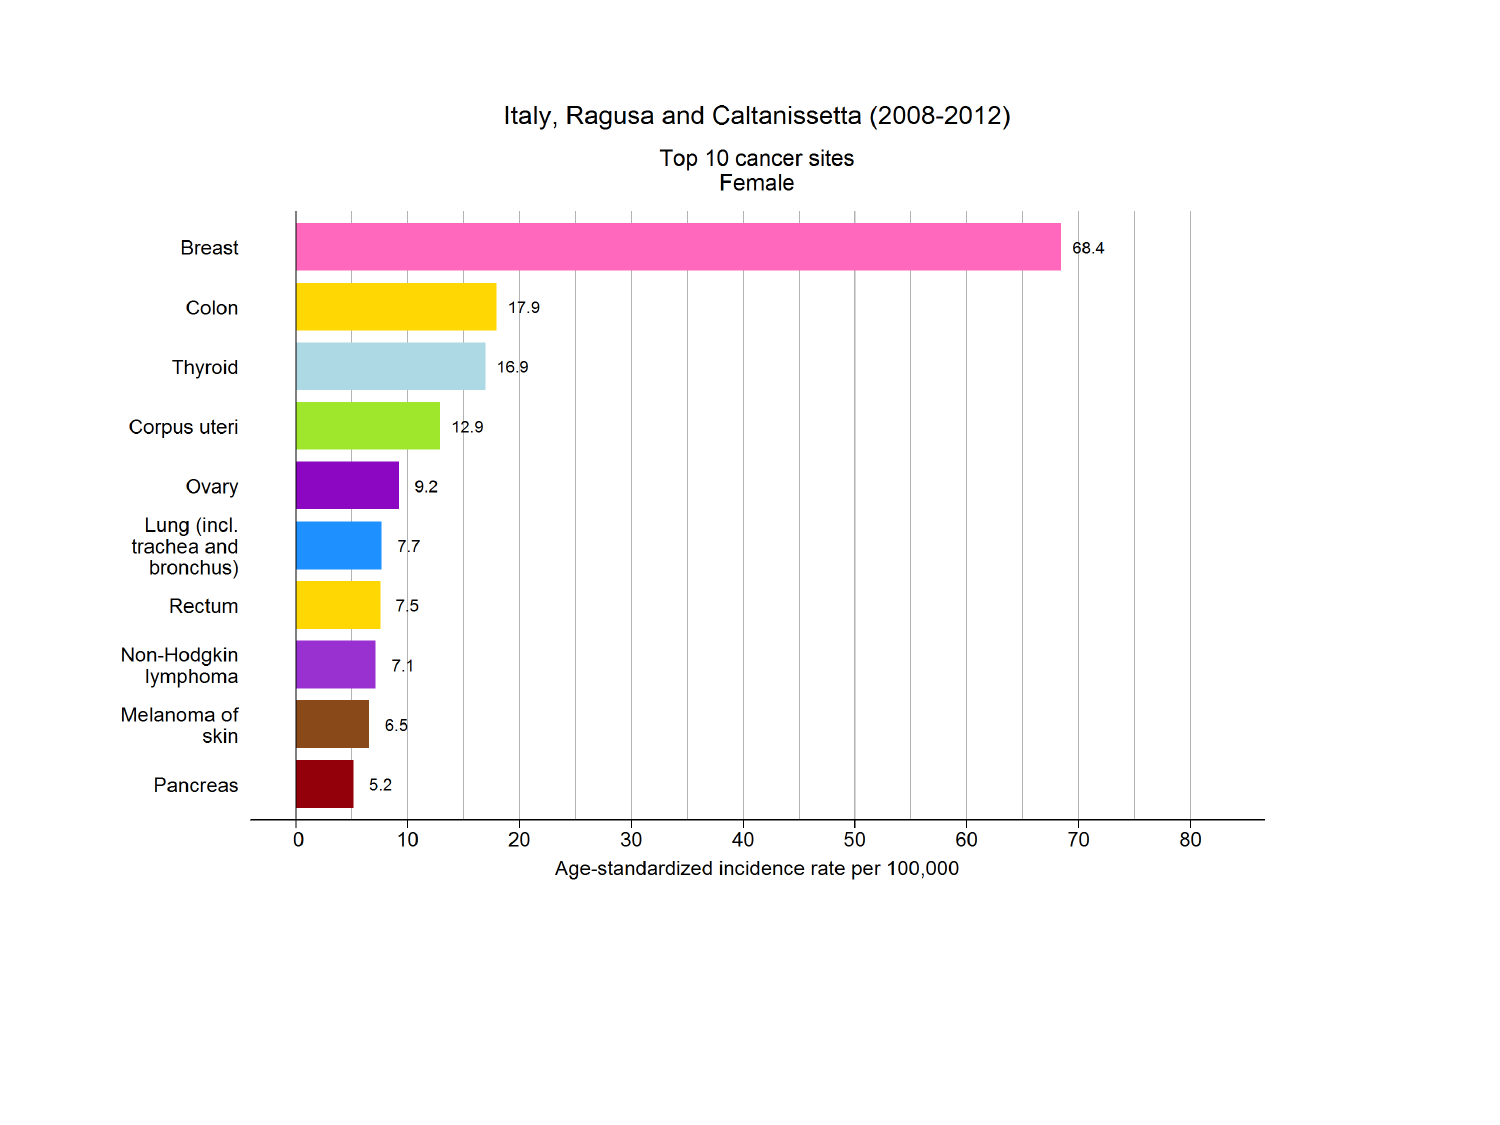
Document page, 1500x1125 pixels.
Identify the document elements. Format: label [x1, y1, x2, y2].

list [91, 67, 1293, 917]
